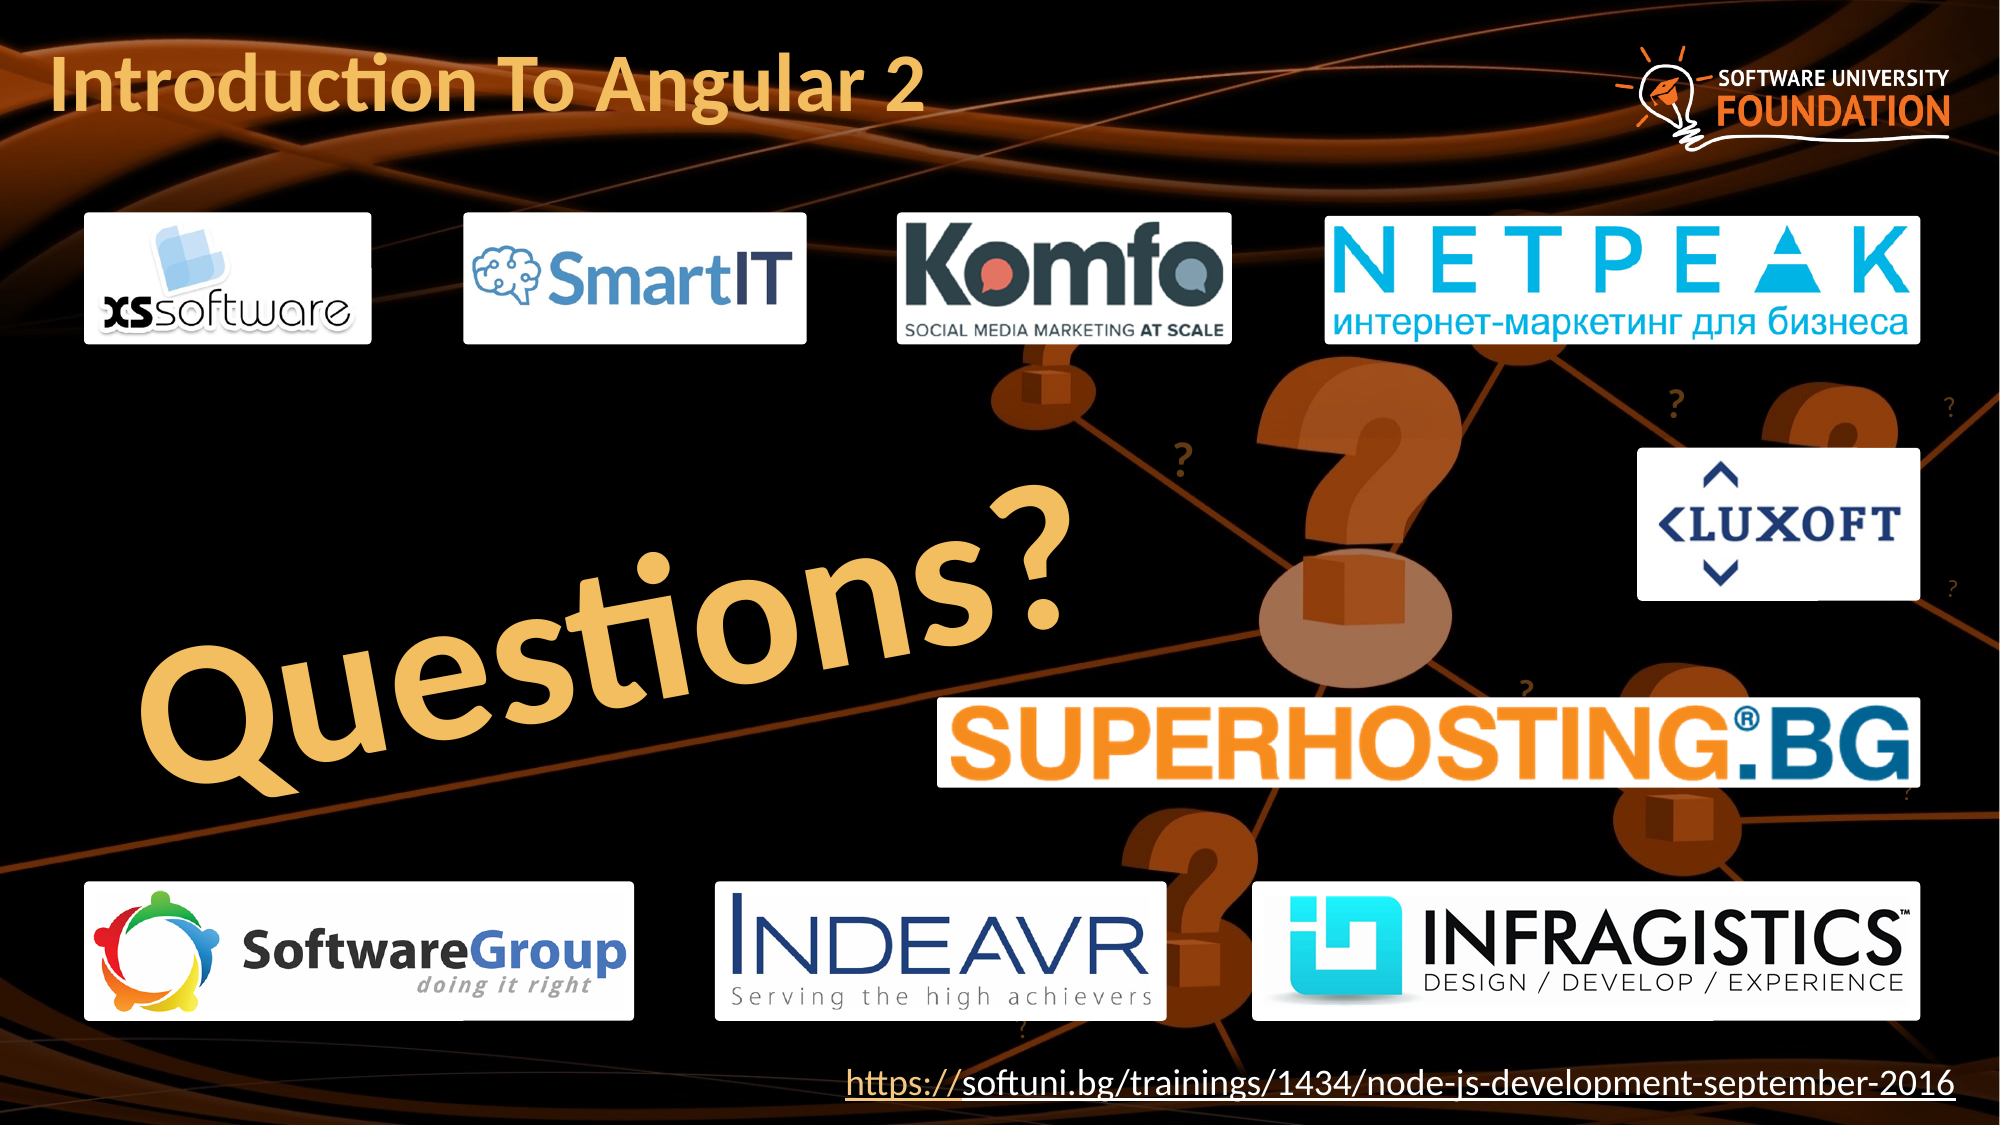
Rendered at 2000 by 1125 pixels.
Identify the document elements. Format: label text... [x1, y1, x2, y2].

list https://softuni.bg/trainings/1434/node-js-development-september-2016 [250, 1050, 1971, 1110]
picture [0, 0, 2000, 1125]
title Introduction To Angular 2 [30, 19, 1595, 150]
